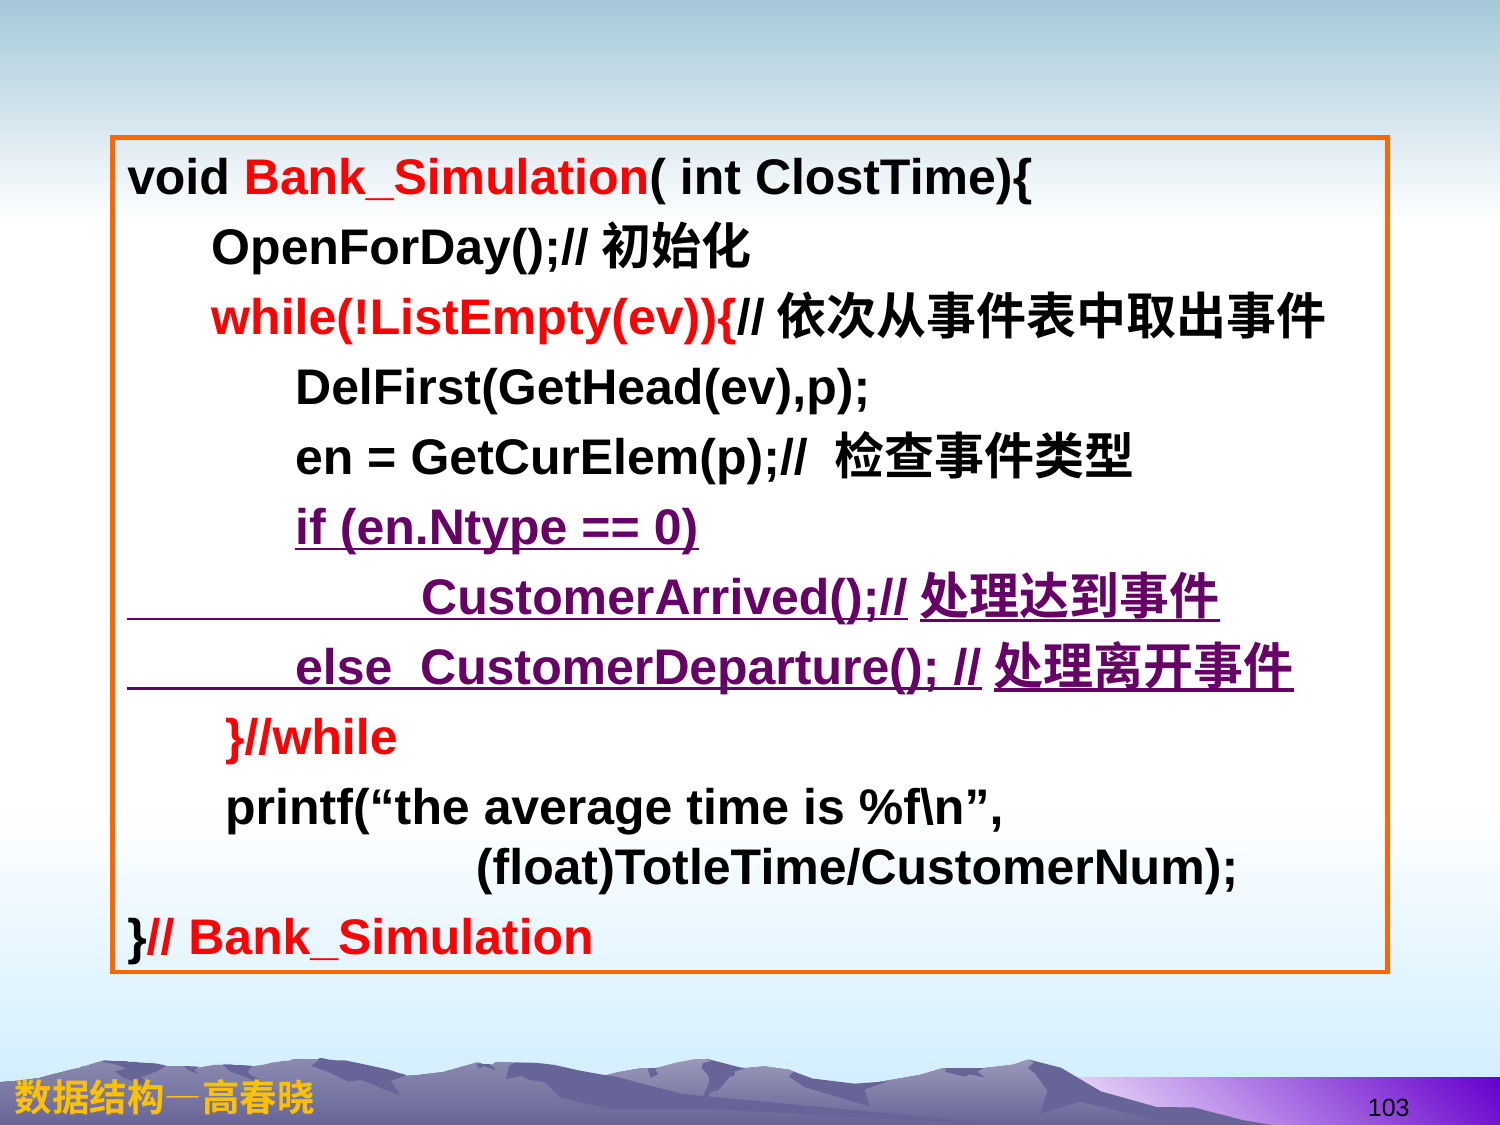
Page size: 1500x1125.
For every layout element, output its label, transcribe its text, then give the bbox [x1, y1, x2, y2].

slide_number 103 [1074, 1054, 1426, 1125]
text_box void Bank_Simulation( int ClostTime){ OpenForDay();//初始化 while(!ListEmpty(ev)){//依次从事件表中取出事件 DelFirst(GetHead(ev),p); en = GetCurElem(p);// 检查事件类型 if (en.Ntype == 0) CustomerArrived();//处理达到事件 else CustomerDeparture(); //处理离开事件 }//while printf(“the average time is %f\n”, (float)TotleTime/CustomerNum); }// Bank_Simulation [112, 137, 1388, 972]
